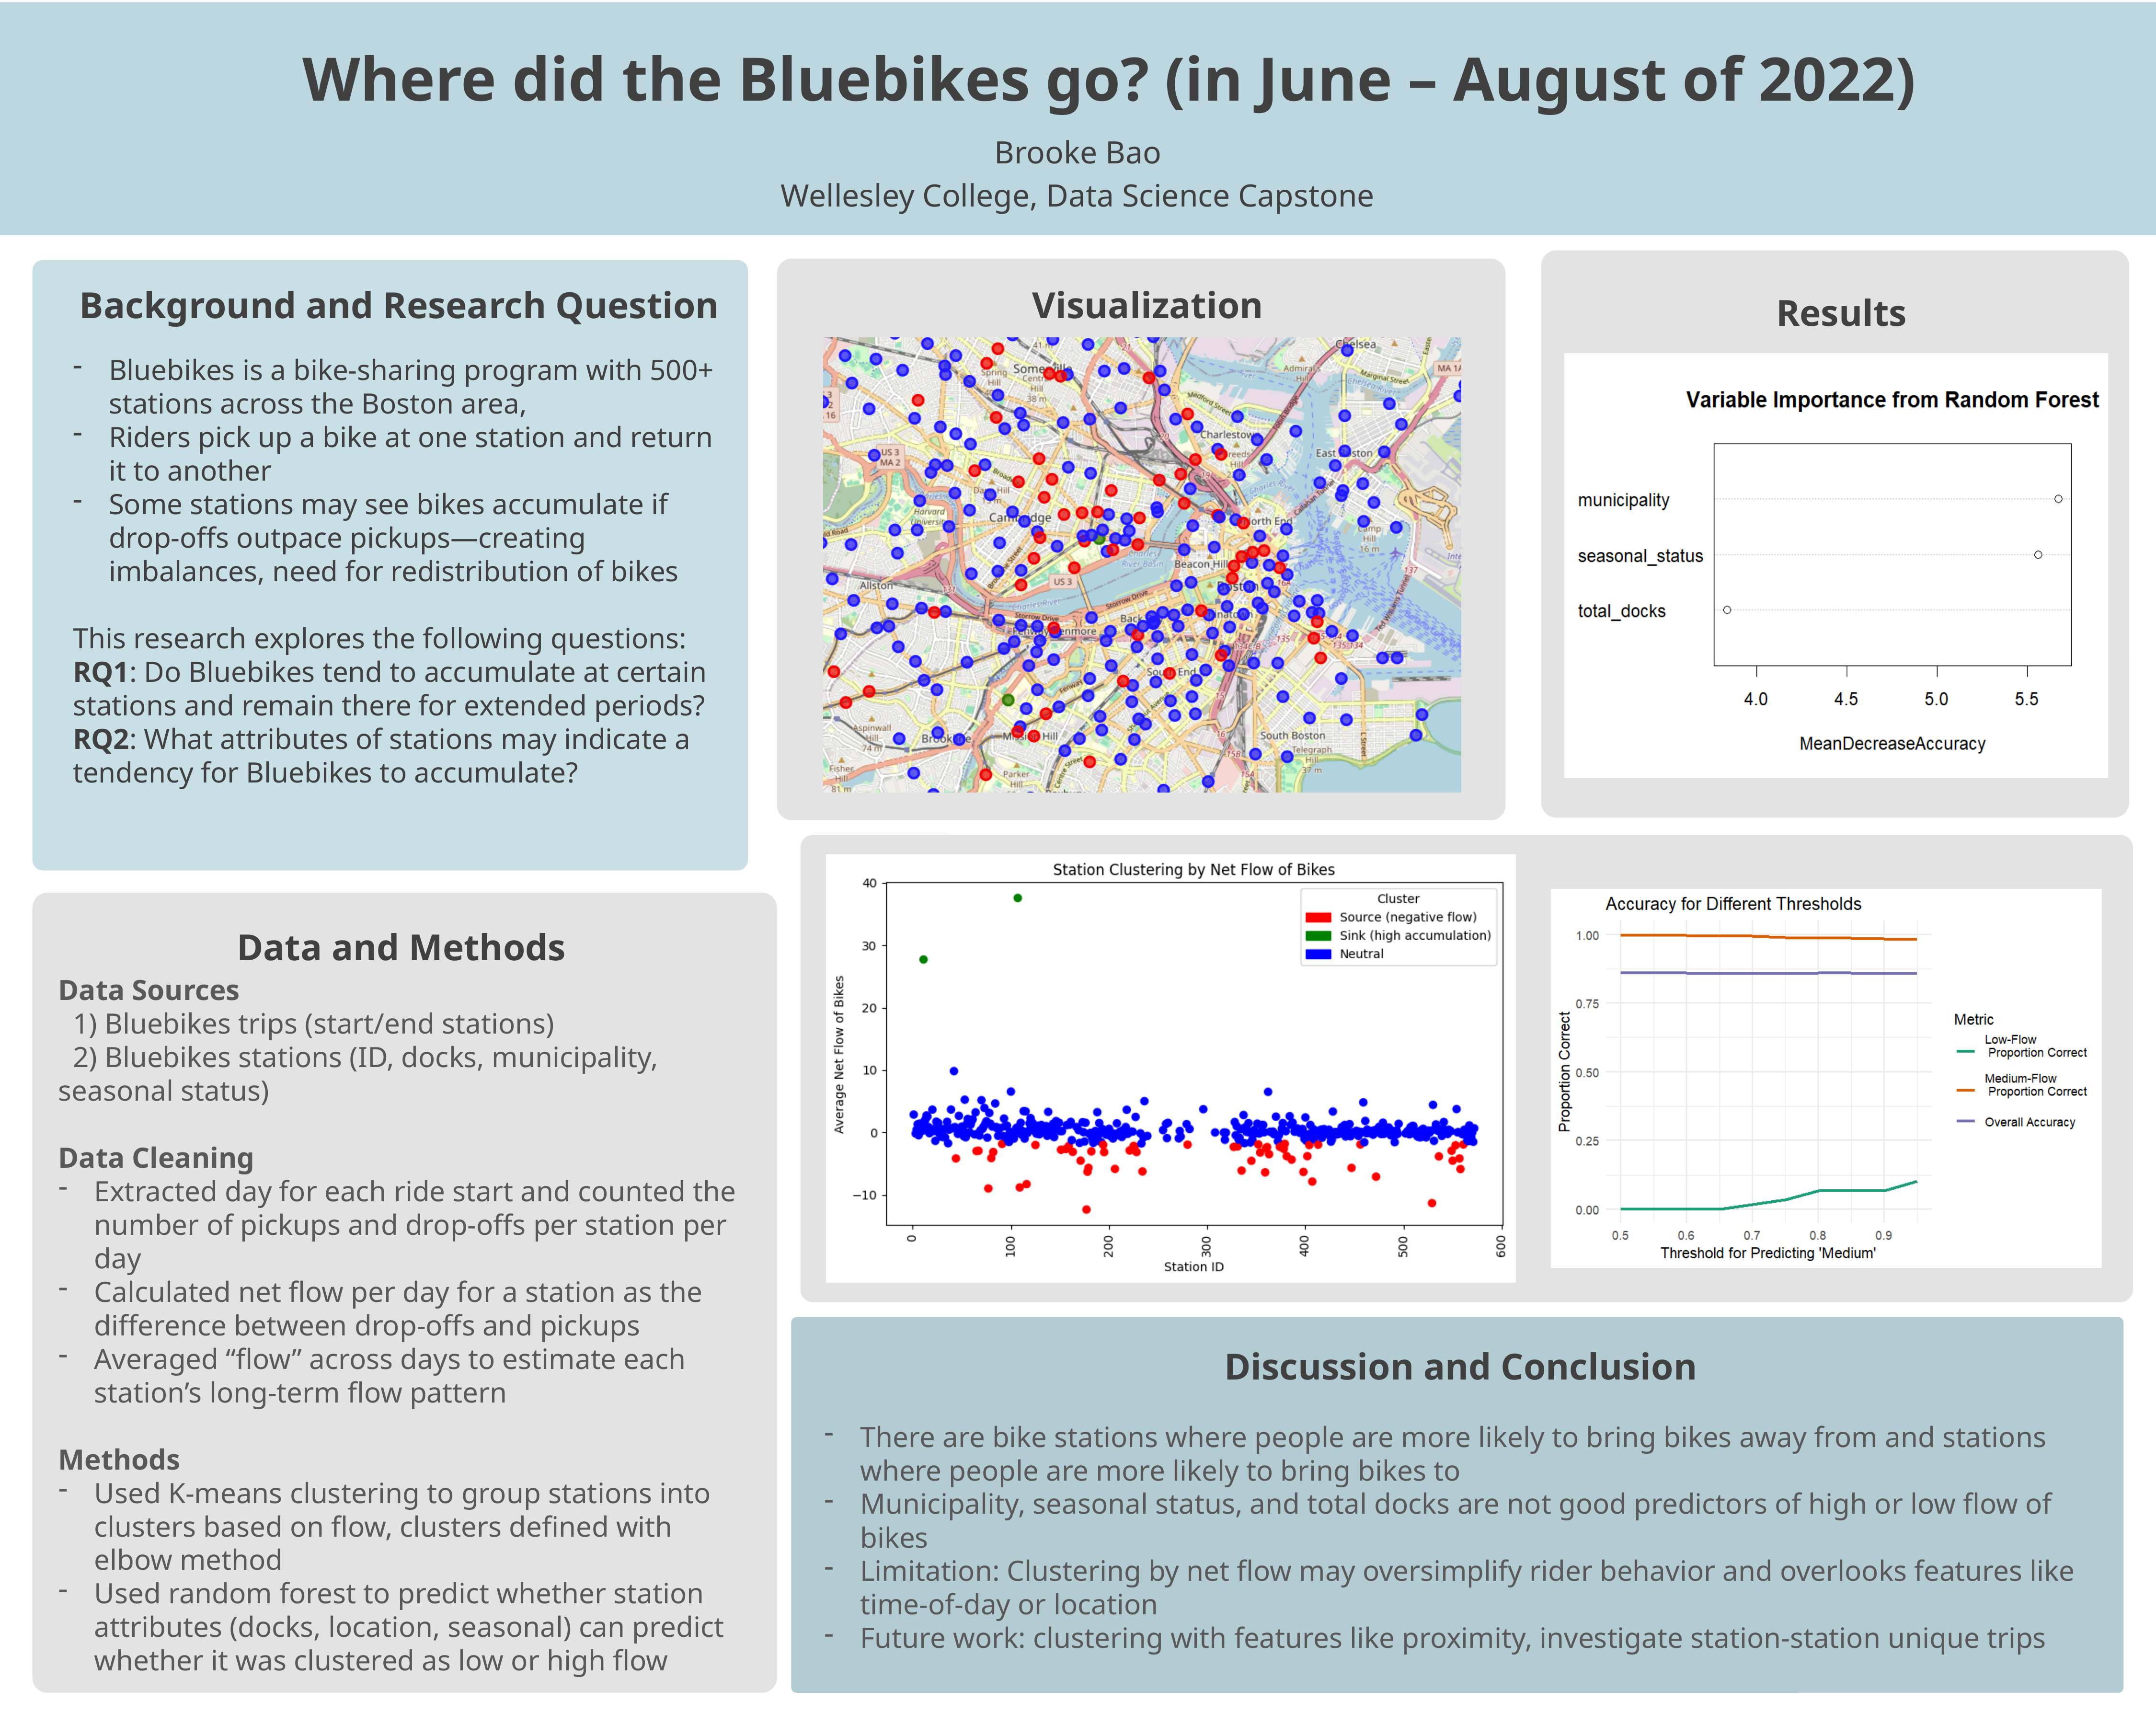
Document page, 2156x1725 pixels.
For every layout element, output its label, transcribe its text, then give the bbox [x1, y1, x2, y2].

text_box Brooke Bao Wellesley College, Data Science Capstone [179, 130, 1976, 216]
text_box [799, 834, 2134, 1303]
text_box [776, 257, 1507, 822]
picture [826, 854, 1516, 1283]
text_box Data Sources 1) Bluebikes trips (start/end stations) 2) Bluebikes stations (ID, docks, municipality, seasonal status) Data Cleaning Extracted day for each ride start and counted the number of pickups and drop-offs per station per day Calculated net flow per day for a station as the difference between drop-offs and pickups Averaged “flow” across days to estimate each station’s long-term flow pattern Methods Used K-means clustering to group stations into clusters based on flow, clusters defined with elbow method Used random forest to predict whether station attributes (docks, location, seasonal) can predict whether it was clustered as low or high flow [51, 968, 752, 1714]
text_box [790, 1316, 2125, 1694]
picture [1551, 889, 2102, 1268]
text_box [31, 892, 778, 1694]
text_box [1540, 249, 2131, 819]
picture [823, 337, 1461, 793]
text_box Results [1583, 287, 2100, 337]
text_box Bluebikes is a bike-sharing program with 500+ stations across the Boston area, Riders pick up a bike at one station and return it to another Some stations may see bikes accumulate if drop-offs outpace pickups—creating imbalances, need for redistribution of bikes This research explores the following questions: RQ1: Do Bluebikes tend to accumulate at certain stations and remain there for extended periods? RQ2: What attributes of stations may indicate a tendency for Bluebikes to accumulate? [66, 348, 723, 792]
text_box [31, 259, 749, 872]
text_box Visualization [934, 278, 1362, 329]
text_box There are bike stations where people are more likely to bring bikes away from and stations where people are more likely to bring bikes to Municipality, seasonal status, and total docks are not good predictors of high or low flow of bikes Limitation: Clustering by net flow may oversimplify rider behavior and overlooks features like time-of-day or location Future work: clustering with features like proximity, investigate station-station unique trips [817, 1415, 2105, 1657]
text_box Discussion and Conclusion [1156, 1340, 1766, 1434]
text_box [0, 1, 2156, 236]
text_box Where did the Bluebikes go? (in June – August of 2022) [211, 38, 2008, 136]
picture [1564, 353, 2109, 778]
text_box Data and Methods [176, 921, 627, 971]
text_box Background and Research Question [46, 279, 754, 329]
